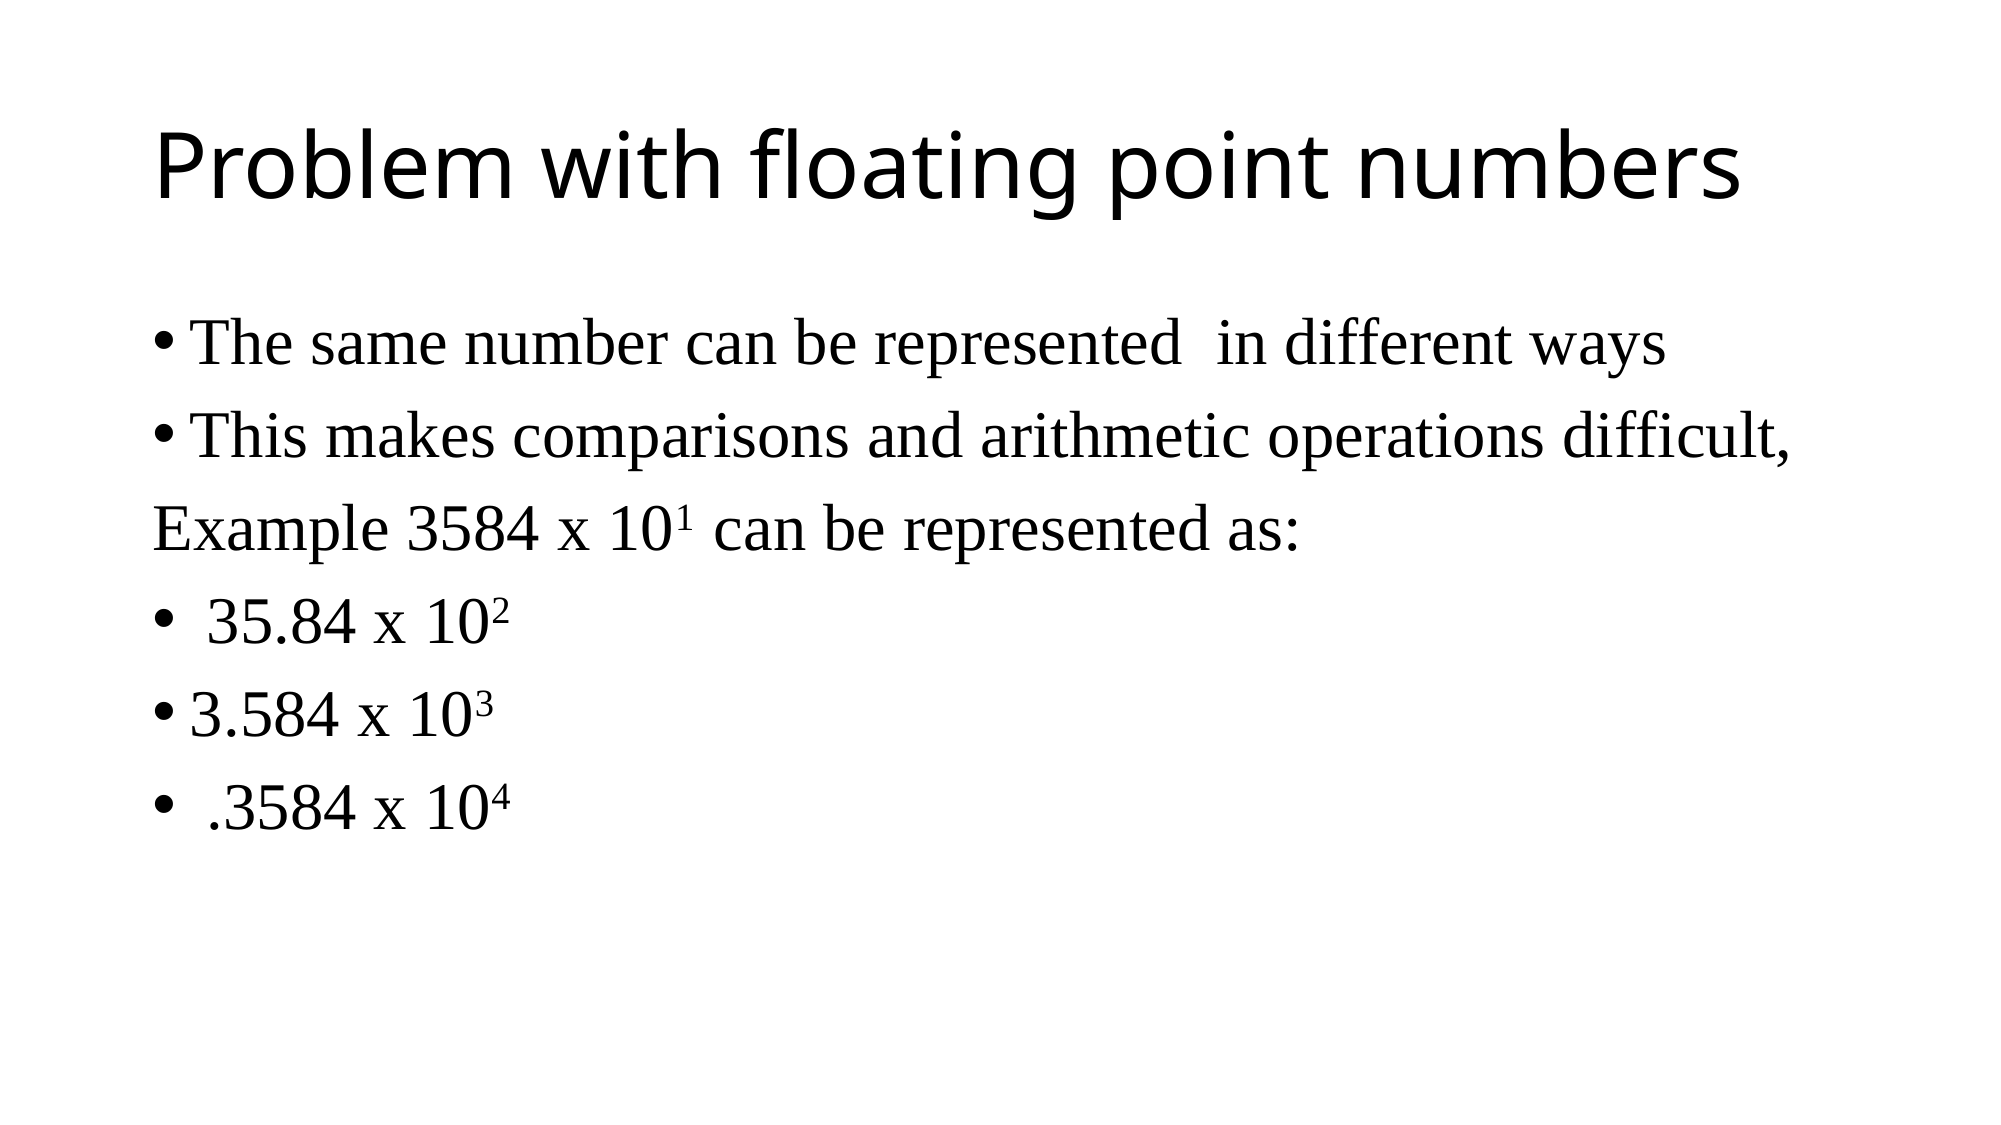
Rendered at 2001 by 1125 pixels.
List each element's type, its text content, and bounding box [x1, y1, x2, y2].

title Problem with floating point numbers [137, 59, 1863, 278]
list The same number can be represented in different ways This makes comparisons and arithmetic operations difficult, Example 3584 x 101 can be represented as: 35.84 x 102 3.584 x 103 .3584 x 104 [137, 299, 1863, 1014]
